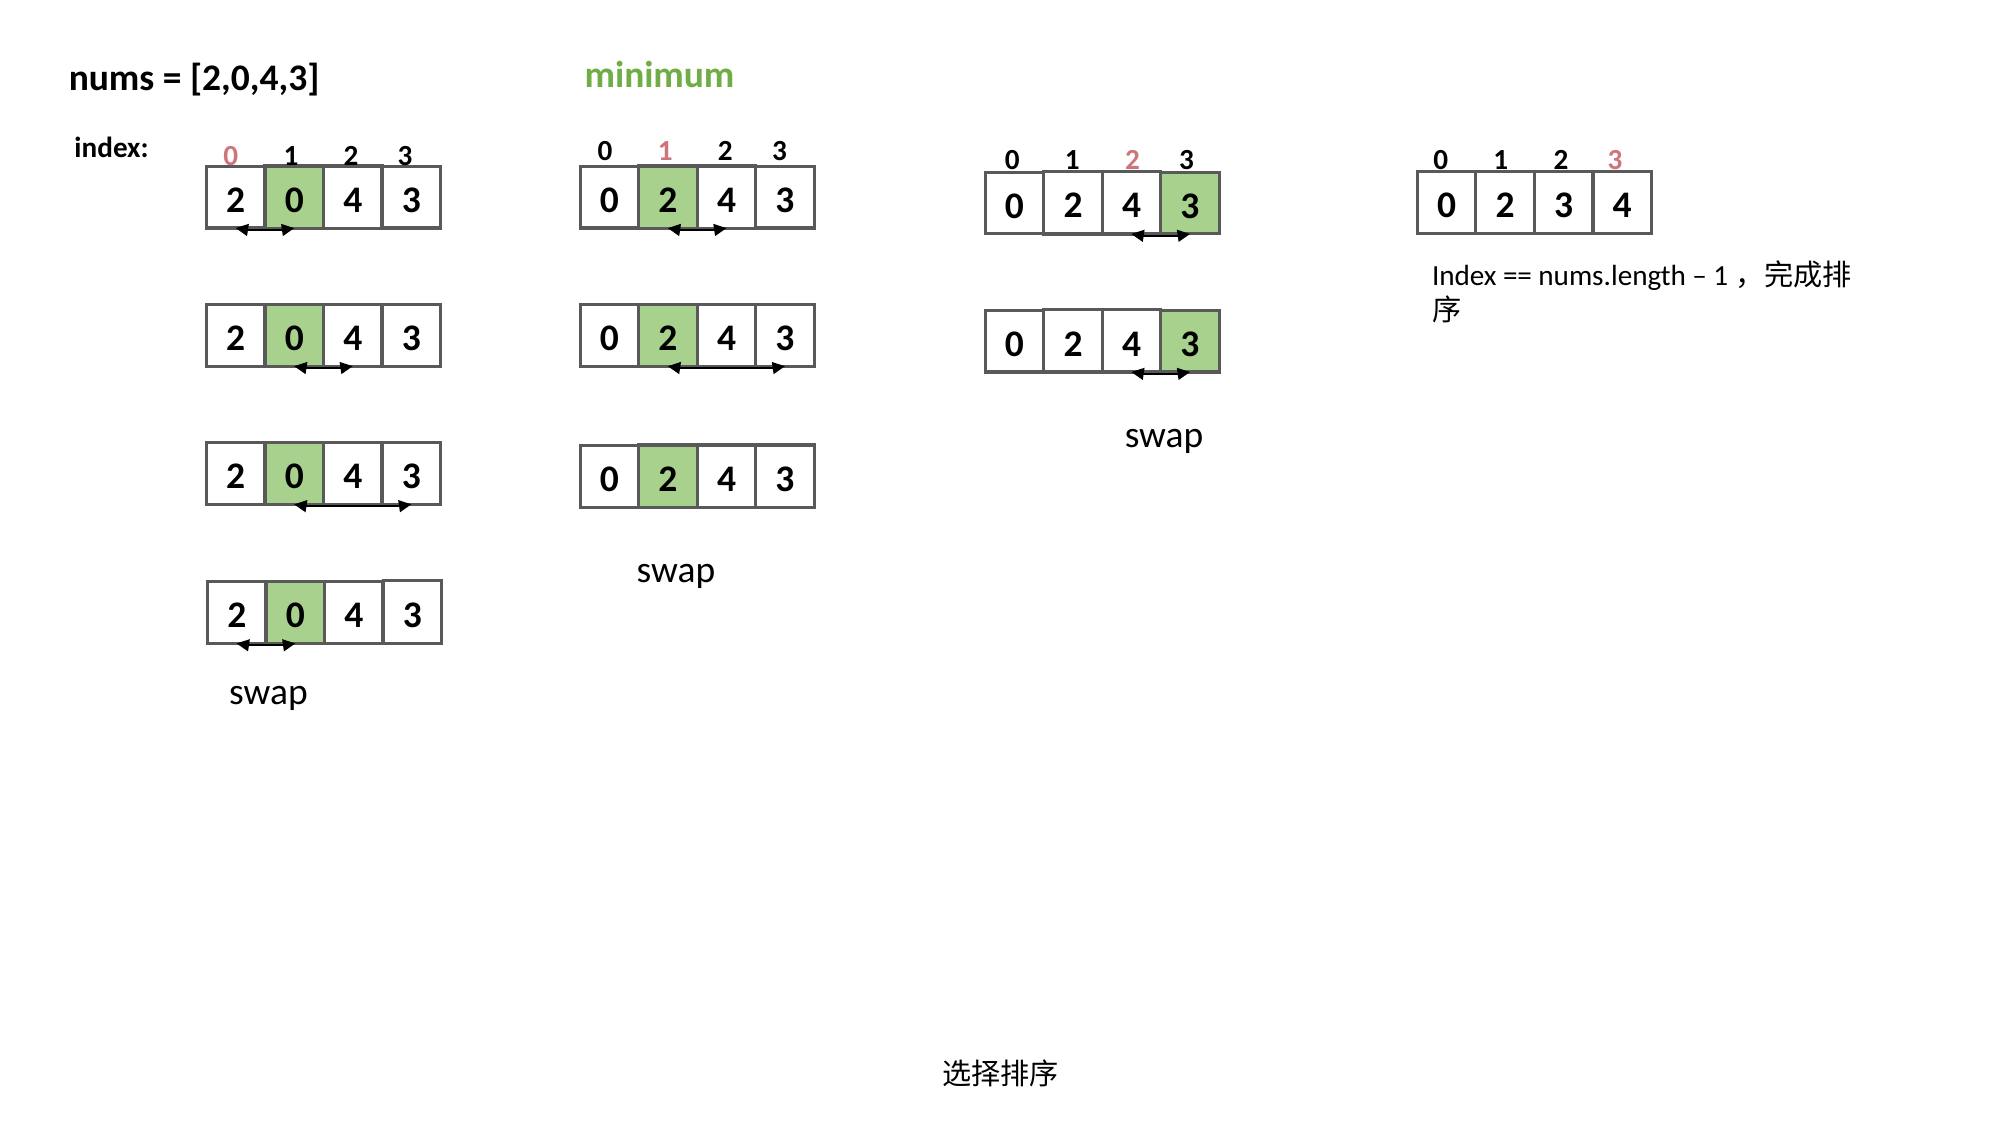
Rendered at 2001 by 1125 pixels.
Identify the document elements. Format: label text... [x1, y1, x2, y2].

text_box 2 [1475, 195, 1533, 234]
text_box 3 [1160, 309, 1220, 373]
text_box 4 [322, 191, 381, 229]
text_box 0 [208, 129, 268, 191]
text_box 0 [265, 580, 324, 644]
text_box 2 [205, 304, 264, 367]
text_box 3 [757, 124, 818, 186]
text_box swap [621, 537, 731, 597]
text_box 0 [582, 124, 643, 186]
text_box 3 [381, 191, 442, 229]
text_box 0 [989, 133, 1050, 195]
text_box 3 [755, 304, 815, 367]
text_box 3 [381, 304, 442, 367]
text_box 1 [268, 129, 328, 191]
text_box 2 [205, 442, 264, 505]
text_box 2 [205, 166, 264, 229]
text_box 2 [638, 186, 696, 229]
text_box Index == nums.length – 1，完成排序 [1417, 249, 1895, 334]
text_box minimum [569, 42, 753, 104]
text_box 2 [638, 444, 696, 508]
text_box 2 [1110, 133, 1164, 195]
text_box 3 [755, 444, 815, 508]
text_box 0 [579, 304, 638, 367]
text_box 3 [1160, 195, 1220, 235]
text_box 4 [1592, 195, 1652, 234]
text_box 4 [696, 186, 755, 229]
text_box 3 [1164, 133, 1225, 195]
text_box 2 [1043, 195, 1101, 235]
text_box 2 [638, 303, 696, 367]
text_box 4 [1101, 309, 1160, 373]
text_box 0 [1418, 133, 1478, 195]
text_box 0 [984, 309, 1043, 373]
text_box 0 [579, 166, 638, 229]
text_box 3 [381, 441, 442, 505]
text_box 4 [696, 303, 757, 366]
text_box nums = [2,0,4,3] [54, 45, 440, 106]
text_box 3 [755, 186, 815, 229]
text_box 3 [382, 579, 443, 645]
text_box 0 [264, 191, 322, 229]
text_box 0 [579, 445, 638, 508]
text_box swap [1110, 402, 1219, 463]
text_box 2 [1043, 309, 1101, 373]
text_box 1 [1050, 133, 1110, 195]
text_box 3 [1533, 195, 1592, 234]
text_box 2 [328, 129, 383, 191]
text_box index: [59, 121, 175, 183]
text_box 3 [383, 129, 444, 191]
text_box 4 [324, 580, 382, 644]
text_box 1 [1478, 133, 1538, 195]
text_box 0 [1416, 170, 1475, 234]
text_box 4 [1101, 195, 1160, 235]
text_box 3 [1592, 133, 1653, 195]
text_box 4 [322, 441, 381, 504]
text_box 0 [984, 171, 1043, 235]
text_box 4 [696, 444, 755, 508]
text_box 0 [264, 441, 322, 505]
footer 选择排序 [662, 1042, 1338, 1103]
text_box 4 [322, 303, 383, 367]
text_box 2 [206, 581, 265, 644]
text_box 2 [1538, 133, 1592, 195]
text_box 1 [643, 124, 703, 186]
text_box 0 [264, 303, 322, 367]
text_box swap [214, 659, 323, 720]
text_box 2 [703, 124, 757, 186]
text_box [264, 198, 268, 258]
